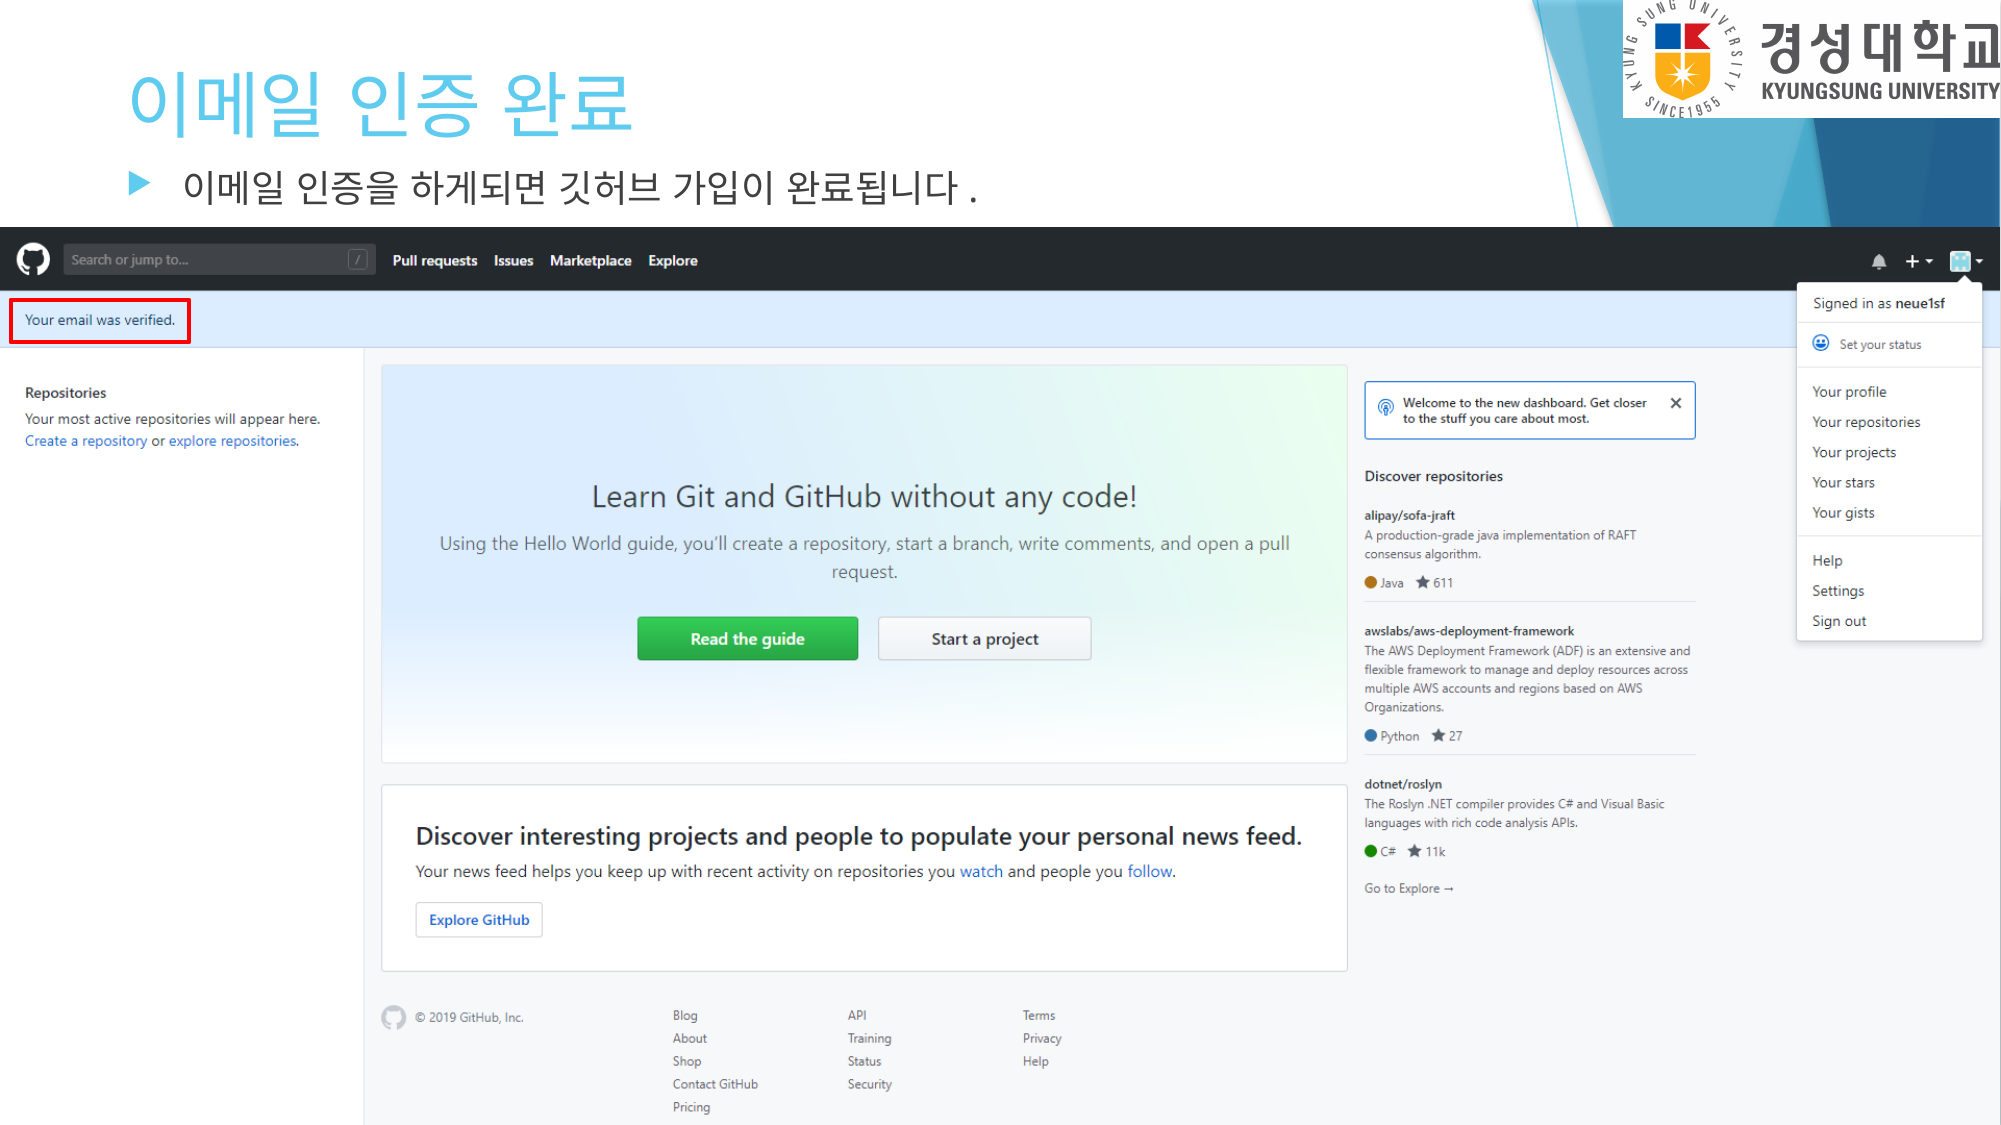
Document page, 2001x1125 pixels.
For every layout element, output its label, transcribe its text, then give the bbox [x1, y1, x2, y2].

list 이메일 인증을 하게되면 깃허브 가입이 완료됩니다. [111, 157, 1522, 224]
picture [1623, 0, 2000, 118]
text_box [0, 226, 2000, 1125]
title 이메일 인증 완료 [111, 51, 1522, 155]
